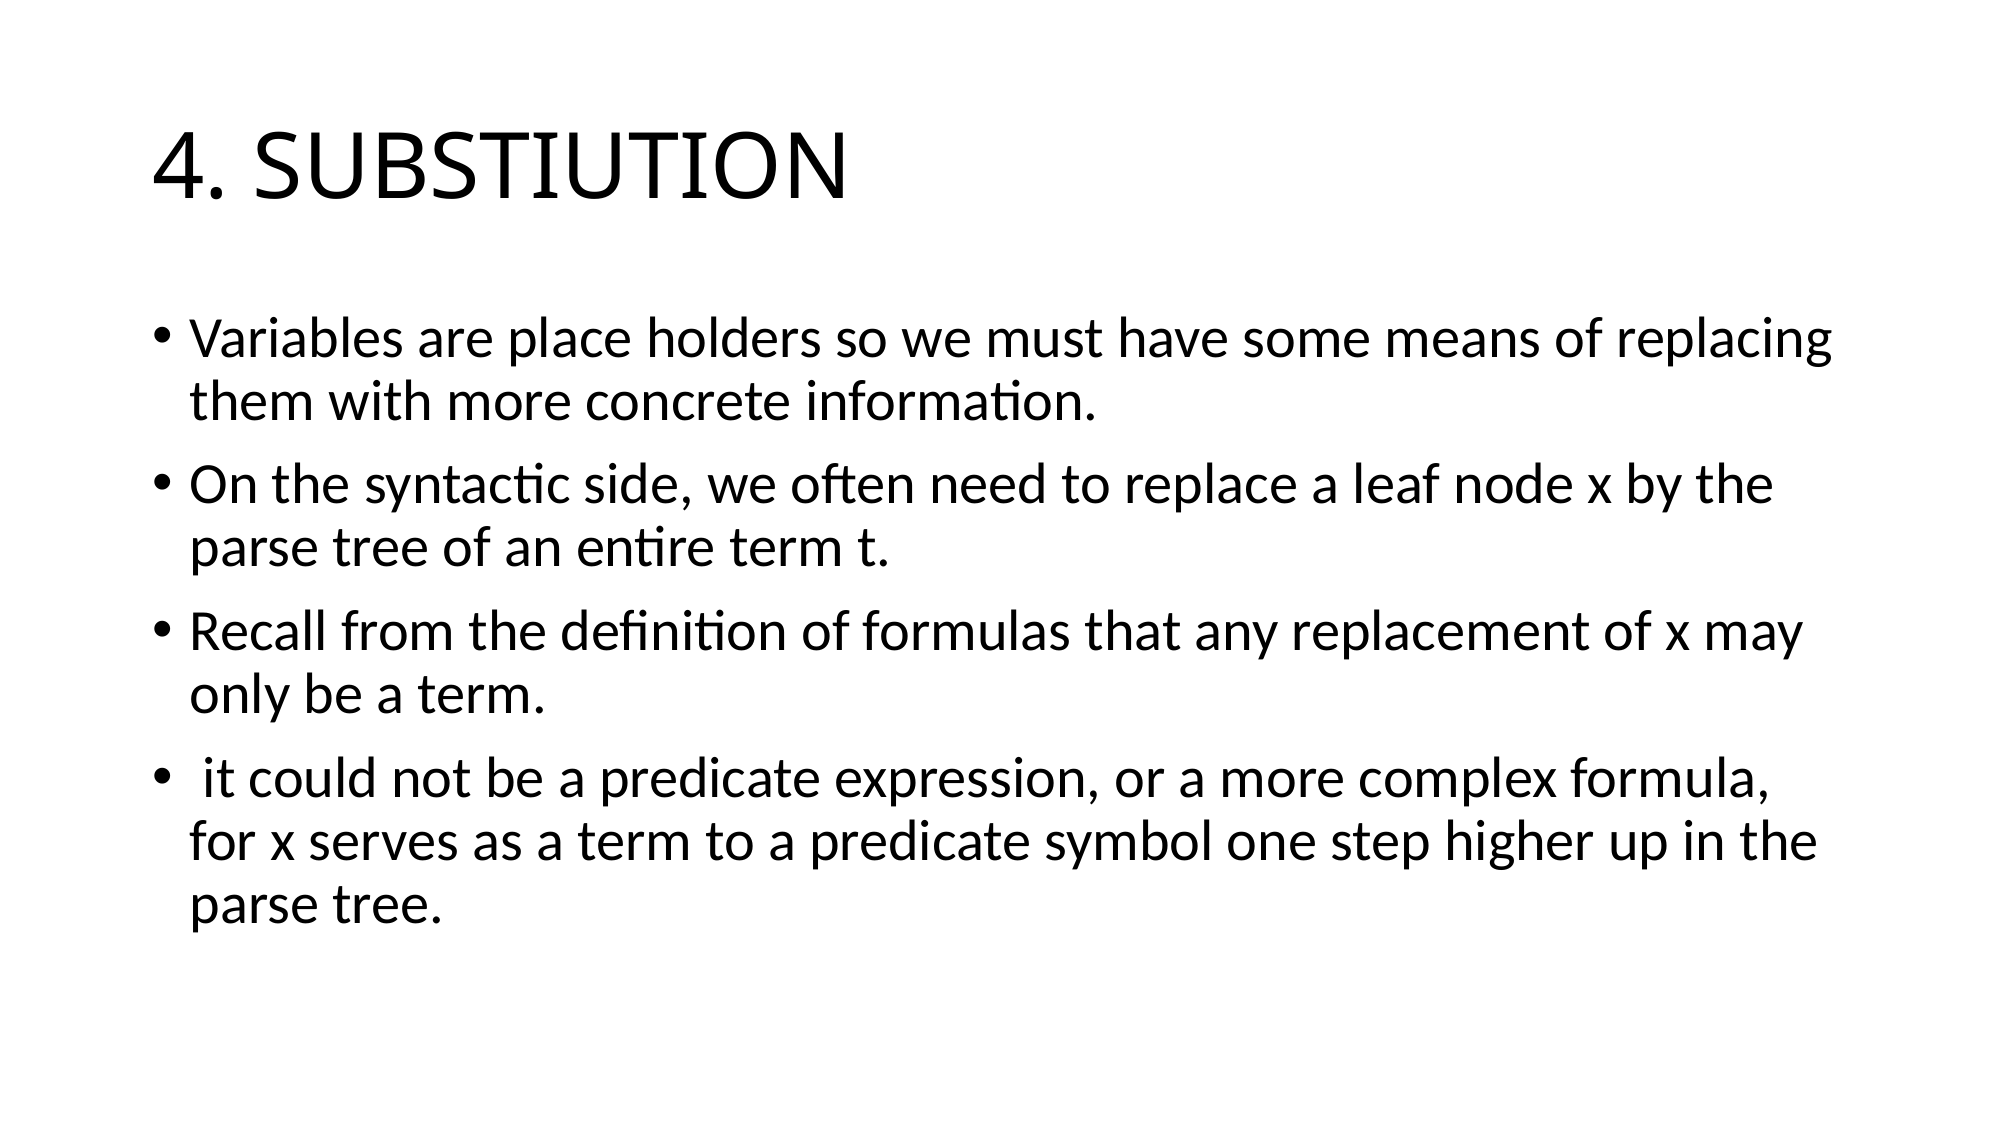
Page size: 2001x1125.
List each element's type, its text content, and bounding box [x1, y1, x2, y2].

text_box Variables are place holders so we must have some means of replacing them with more concrete information. On the syntactic side, we often need to replace a leaf node x by the parse tree of an entire term t. Recall from the definition of formulas that any replacement of x may only be a term. it could not be a predicate expression, or a more complex formula, for x serves as a term to a predicate symbol one step higher up in the parse tree. [137, 299, 1863, 1014]
text_box 4. SUBSTIUTION [137, 59, 1863, 278]
